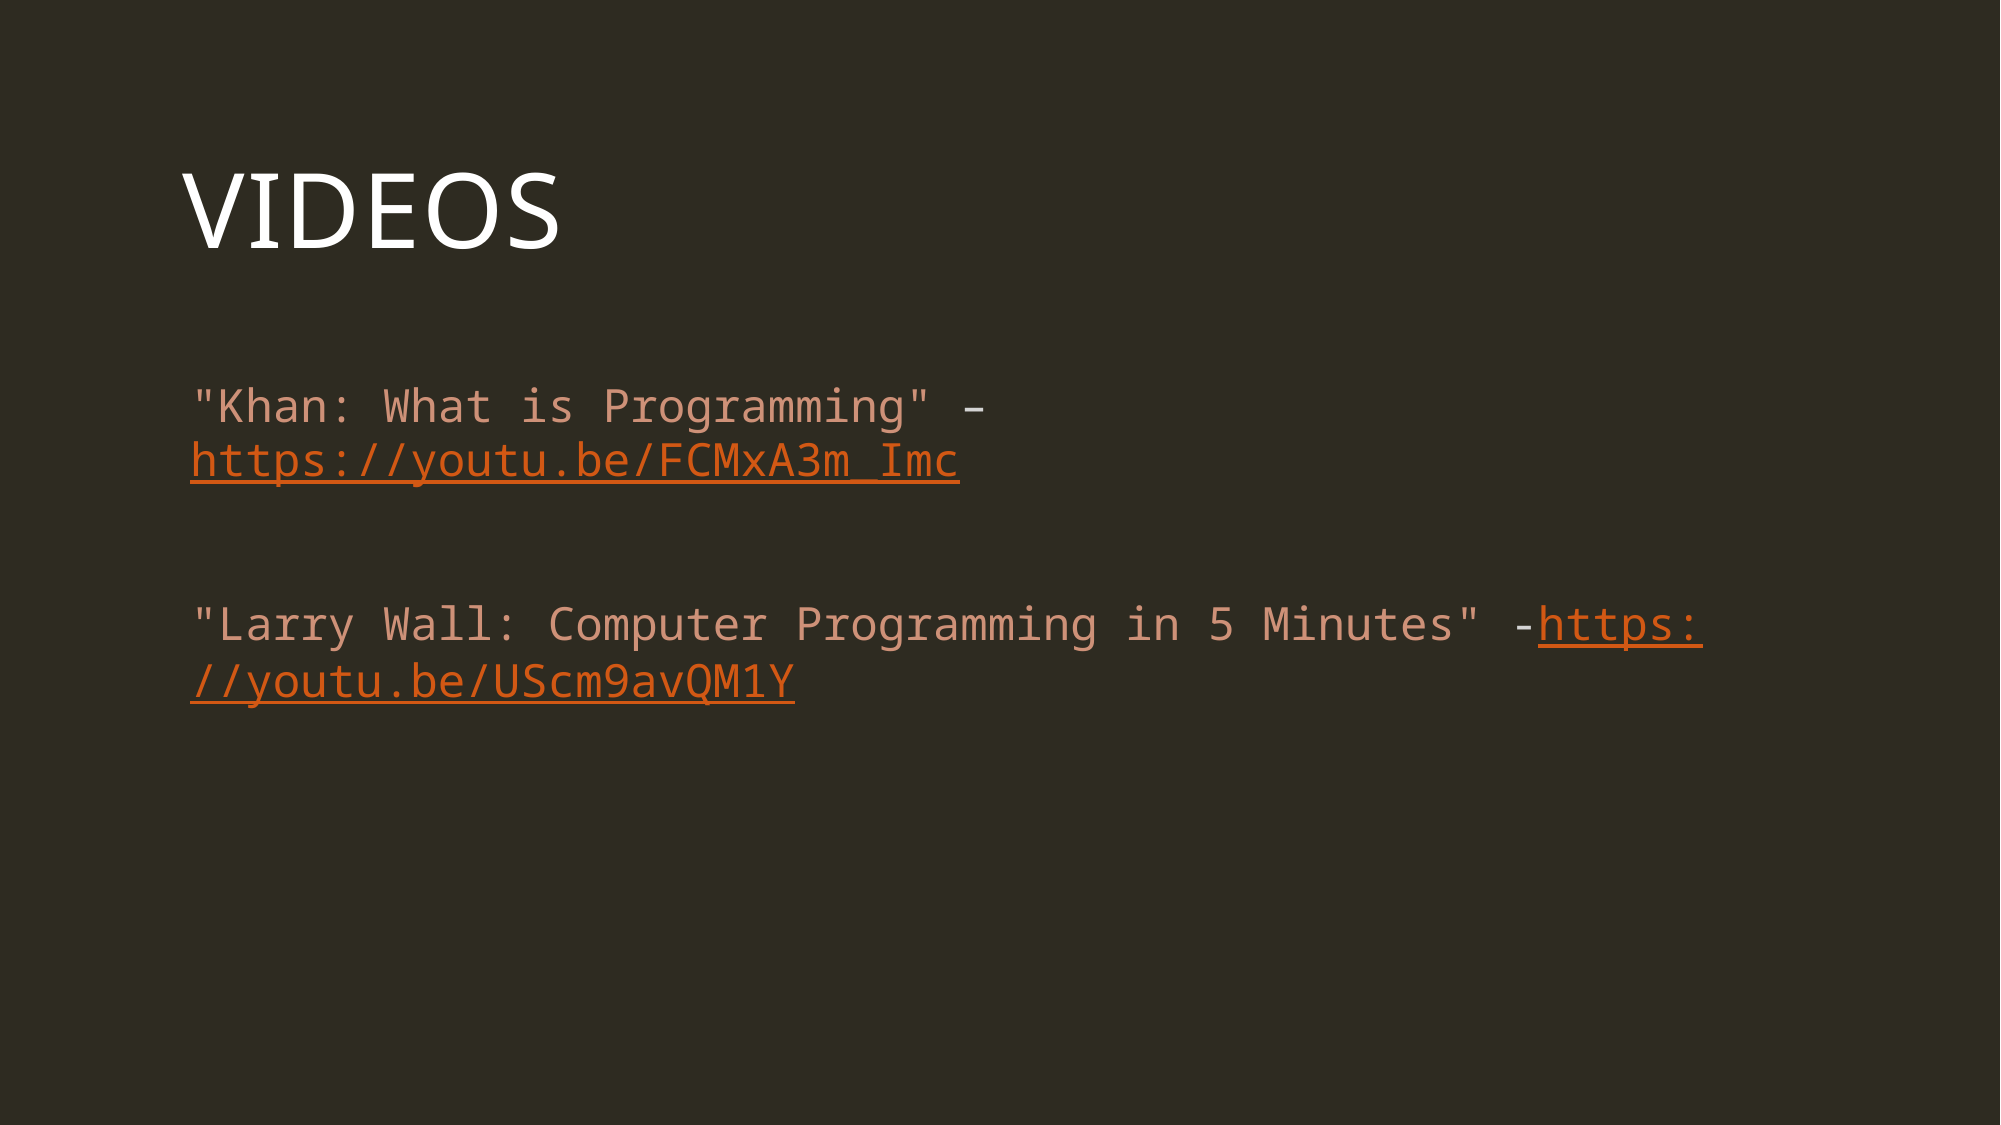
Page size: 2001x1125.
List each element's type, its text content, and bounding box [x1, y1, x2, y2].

title Videos [168, 96, 1763, 342]
list "Khan: What is Programming" – https://youtu.be/FCMxA3m_Imc "Larry Wall: Computer Programming in 5 Minutes" -https://youtu.be/UScm9avQM1Y [168, 375, 1763, 1035]
